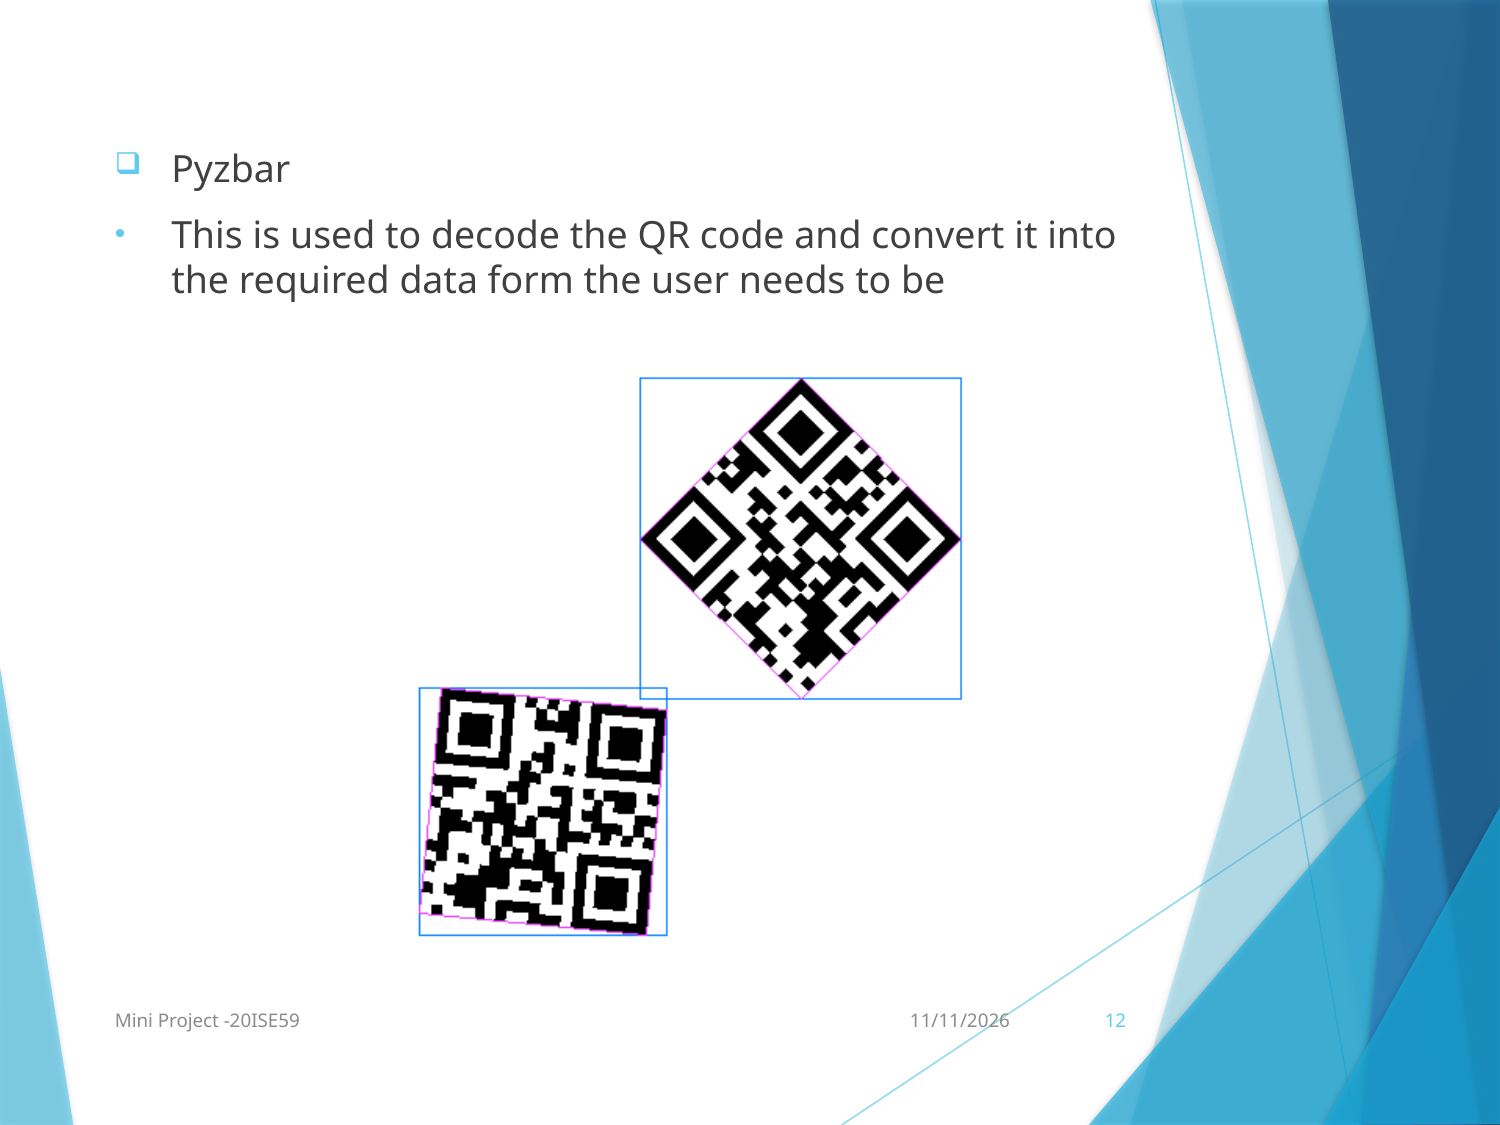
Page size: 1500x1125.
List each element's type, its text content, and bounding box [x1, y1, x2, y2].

slide_number 12 [1057, 991, 1142, 1051]
list Pyzbar This is used to decode the QR code and convert it into the required data form the user needs to be [99, 137, 1142, 775]
picture [369, 361, 996, 988]
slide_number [886, 991, 1025, 1051]
footer Mini Project -20ISE59 [99, 991, 859, 1051]
